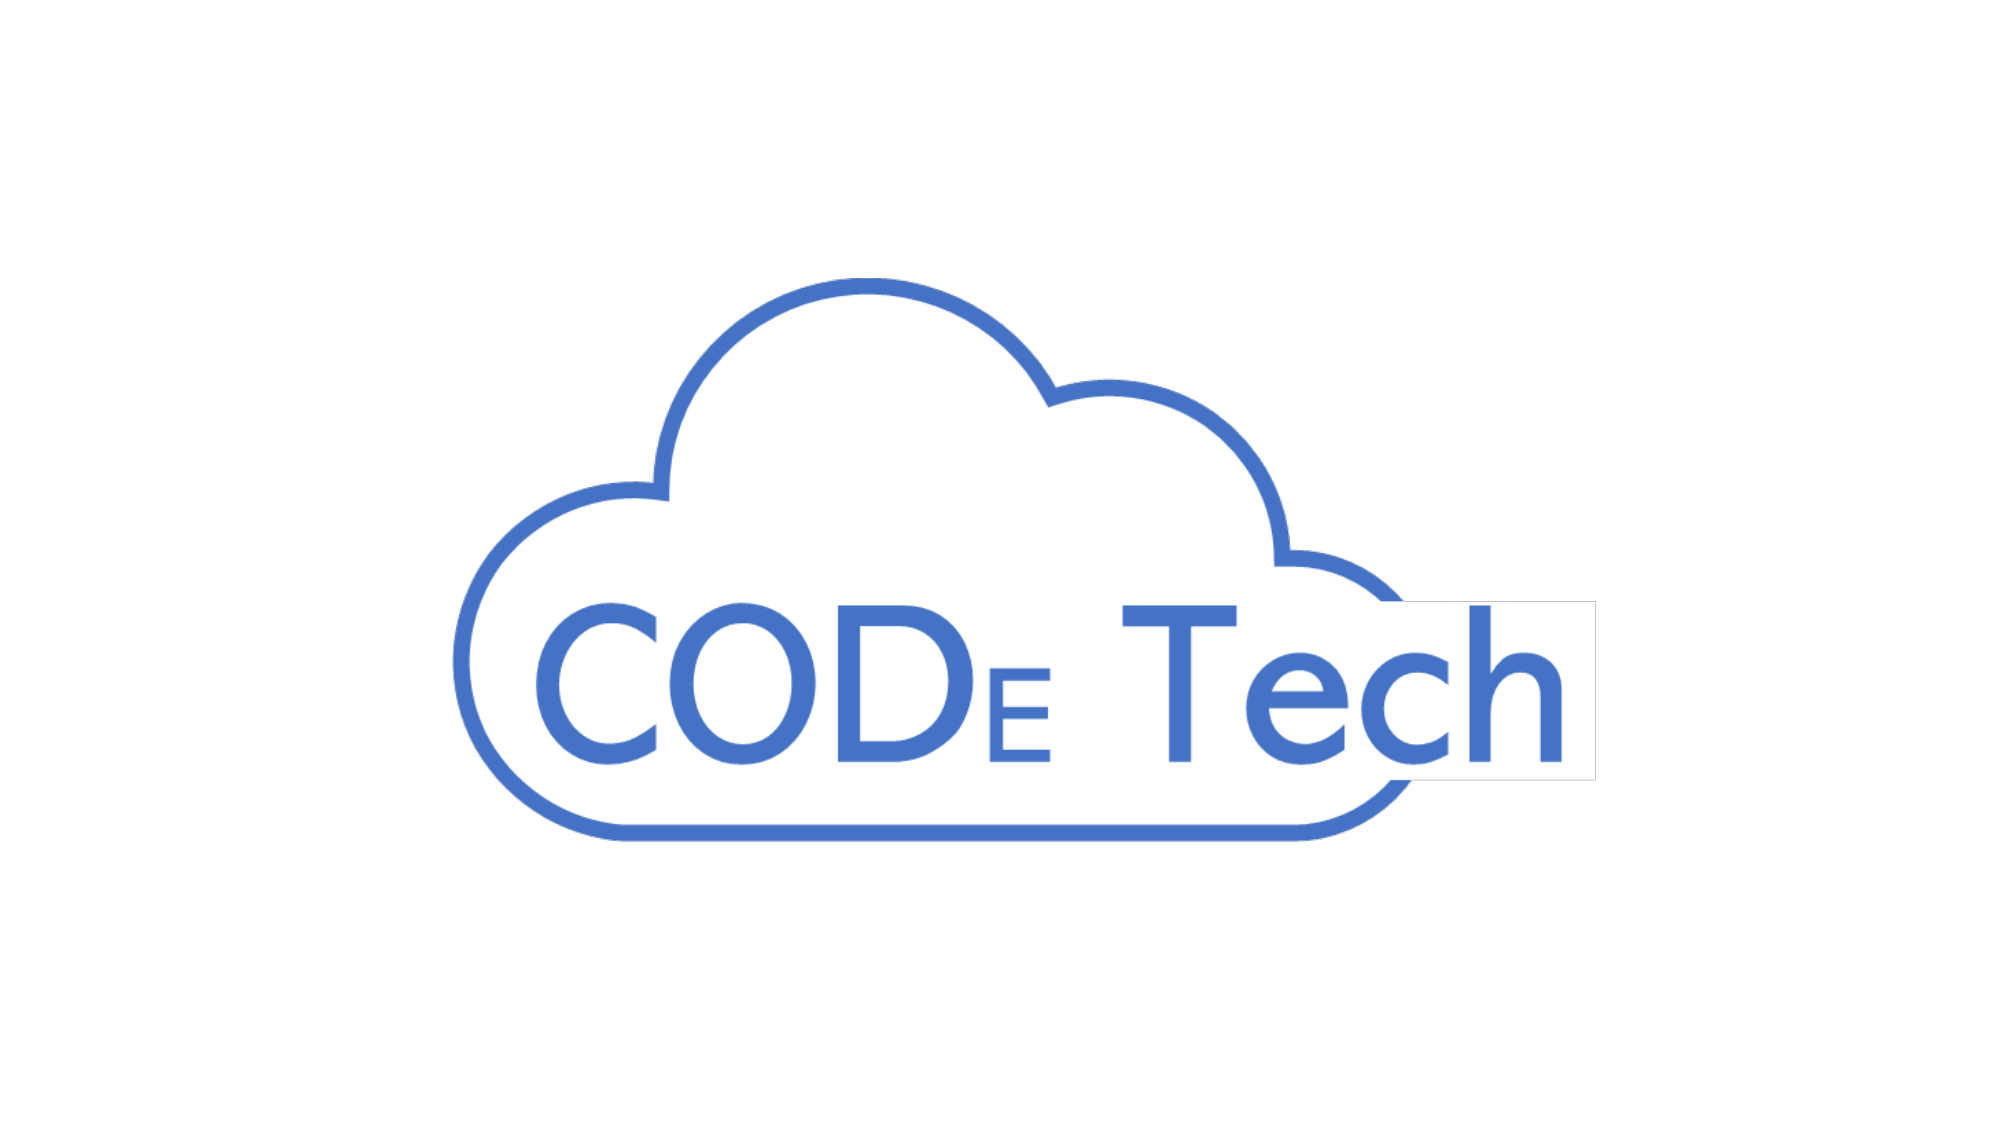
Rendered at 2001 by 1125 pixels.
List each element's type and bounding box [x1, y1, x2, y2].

picture [392, 277, 1608, 847]
